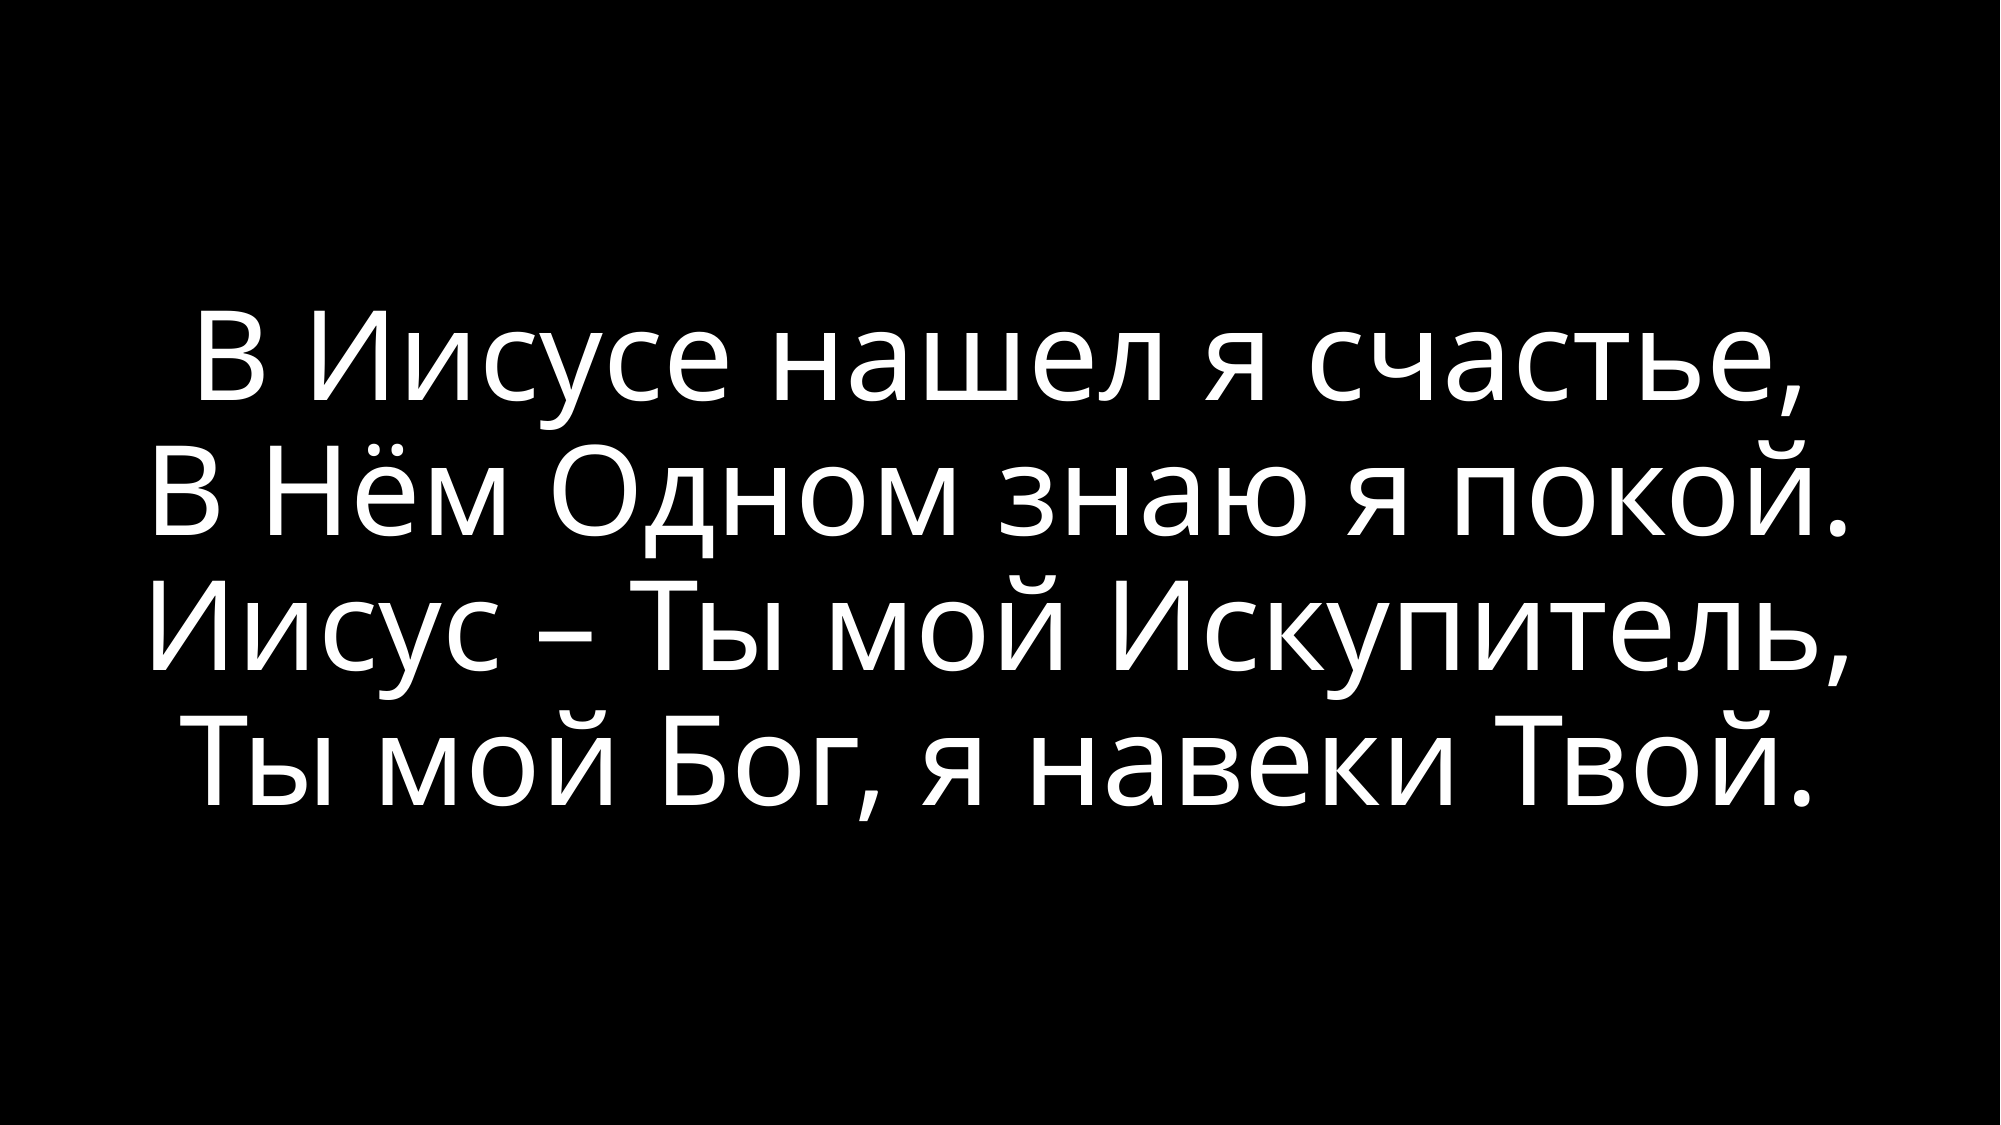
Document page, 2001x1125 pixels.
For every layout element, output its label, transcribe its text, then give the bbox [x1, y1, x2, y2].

title В Иисусе нашел я счастье, В Нём Одном знаю я покой. Иисус – Ты мой Искупитель, Ты мой Бог, я навеки Твой. [0, 0, 2000, 1125]
